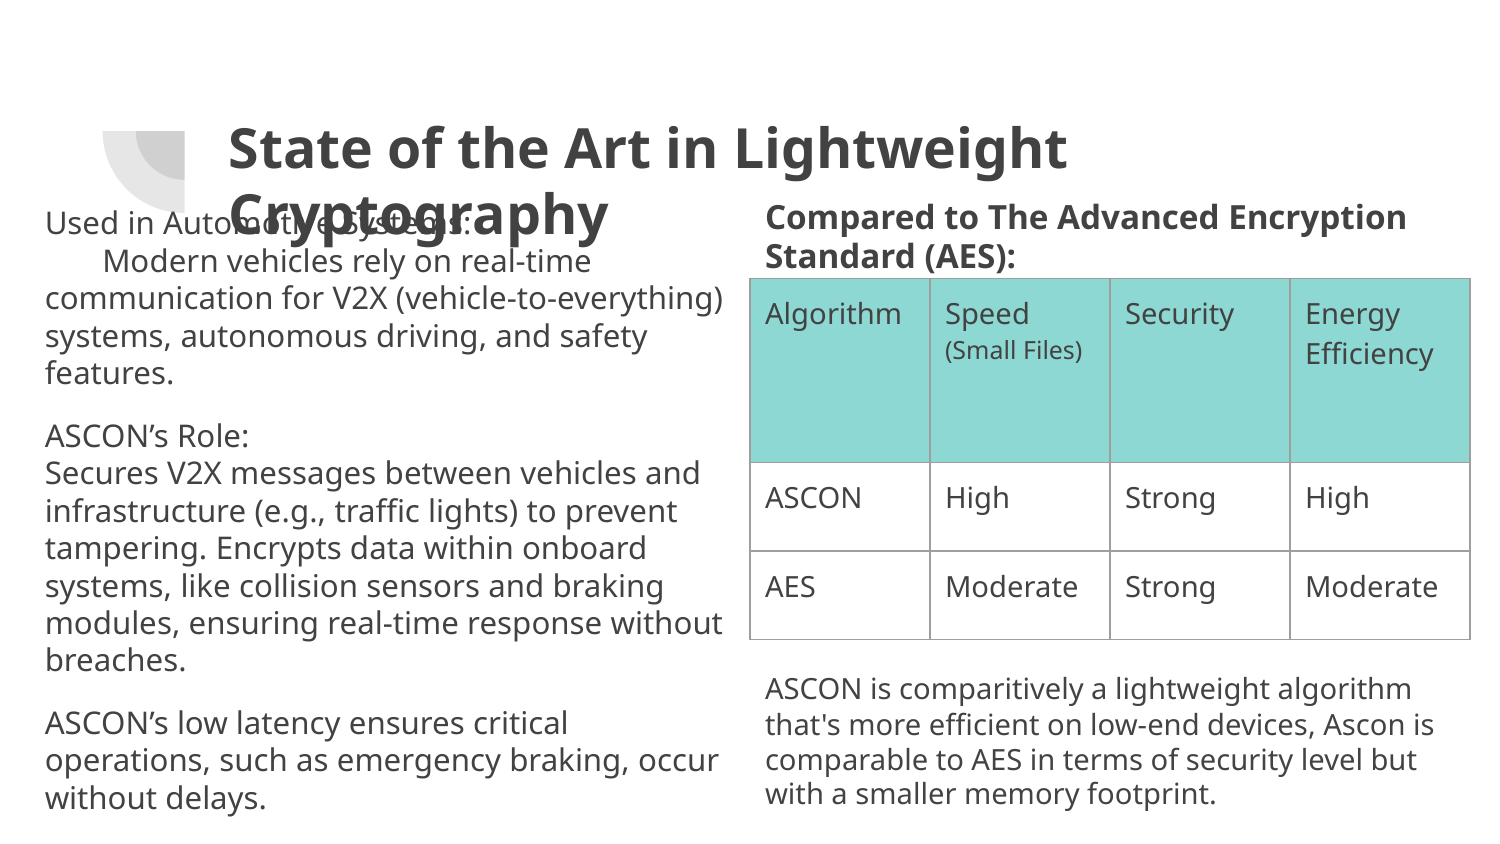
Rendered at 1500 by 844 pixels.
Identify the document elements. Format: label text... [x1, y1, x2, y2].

table_header Algorithm [751, 279, 929, 462]
text_box ASCON is comparitively a lightweight algorithm that's more efficient on low-end devices, Ascon is comparable to AES in terms of security level but with a smaller memory footprint. [749, 655, 1471, 826]
table_header Energy Efficiency [1291, 279, 1469, 462]
table_cell High [931, 463, 1109, 550]
table_cell AES [751, 552, 929, 639]
title State of the Art in Lightweight Cryptography [213, 98, 1388, 188]
table_cell Moderate [931, 552, 1109, 639]
table_header Security [1111, 279, 1289, 462]
list Used in Automotive Systems: Modern vehicles rely on real-time communication for V2X (vehicle-to-everything) systems, autonomous driving, and safety features. ASCON’s Role: Secures V2X messages between vehicles and infrastructure (e.g., traffic lights) to prevent tampering. Encrypts data within onboard systems, like collision sensors and braking modules, ensuring real-time response without breaches. ASCON’s low latency ensures critical operations, such as emergency braking, occur without delays. [29, 188, 750, 730]
table_header Speed (Small Files) [931, 279, 1109, 462]
table_cell High [1291, 463, 1469, 550]
table_cell Strong [1111, 552, 1289, 639]
table_cell ASCON [751, 463, 929, 550]
table_cell Strong [1111, 463, 1289, 550]
list Compared to The Advanced Encryption Standard (AES): [750, 180, 1471, 278]
table_cell Moderate [1291, 552, 1469, 639]
